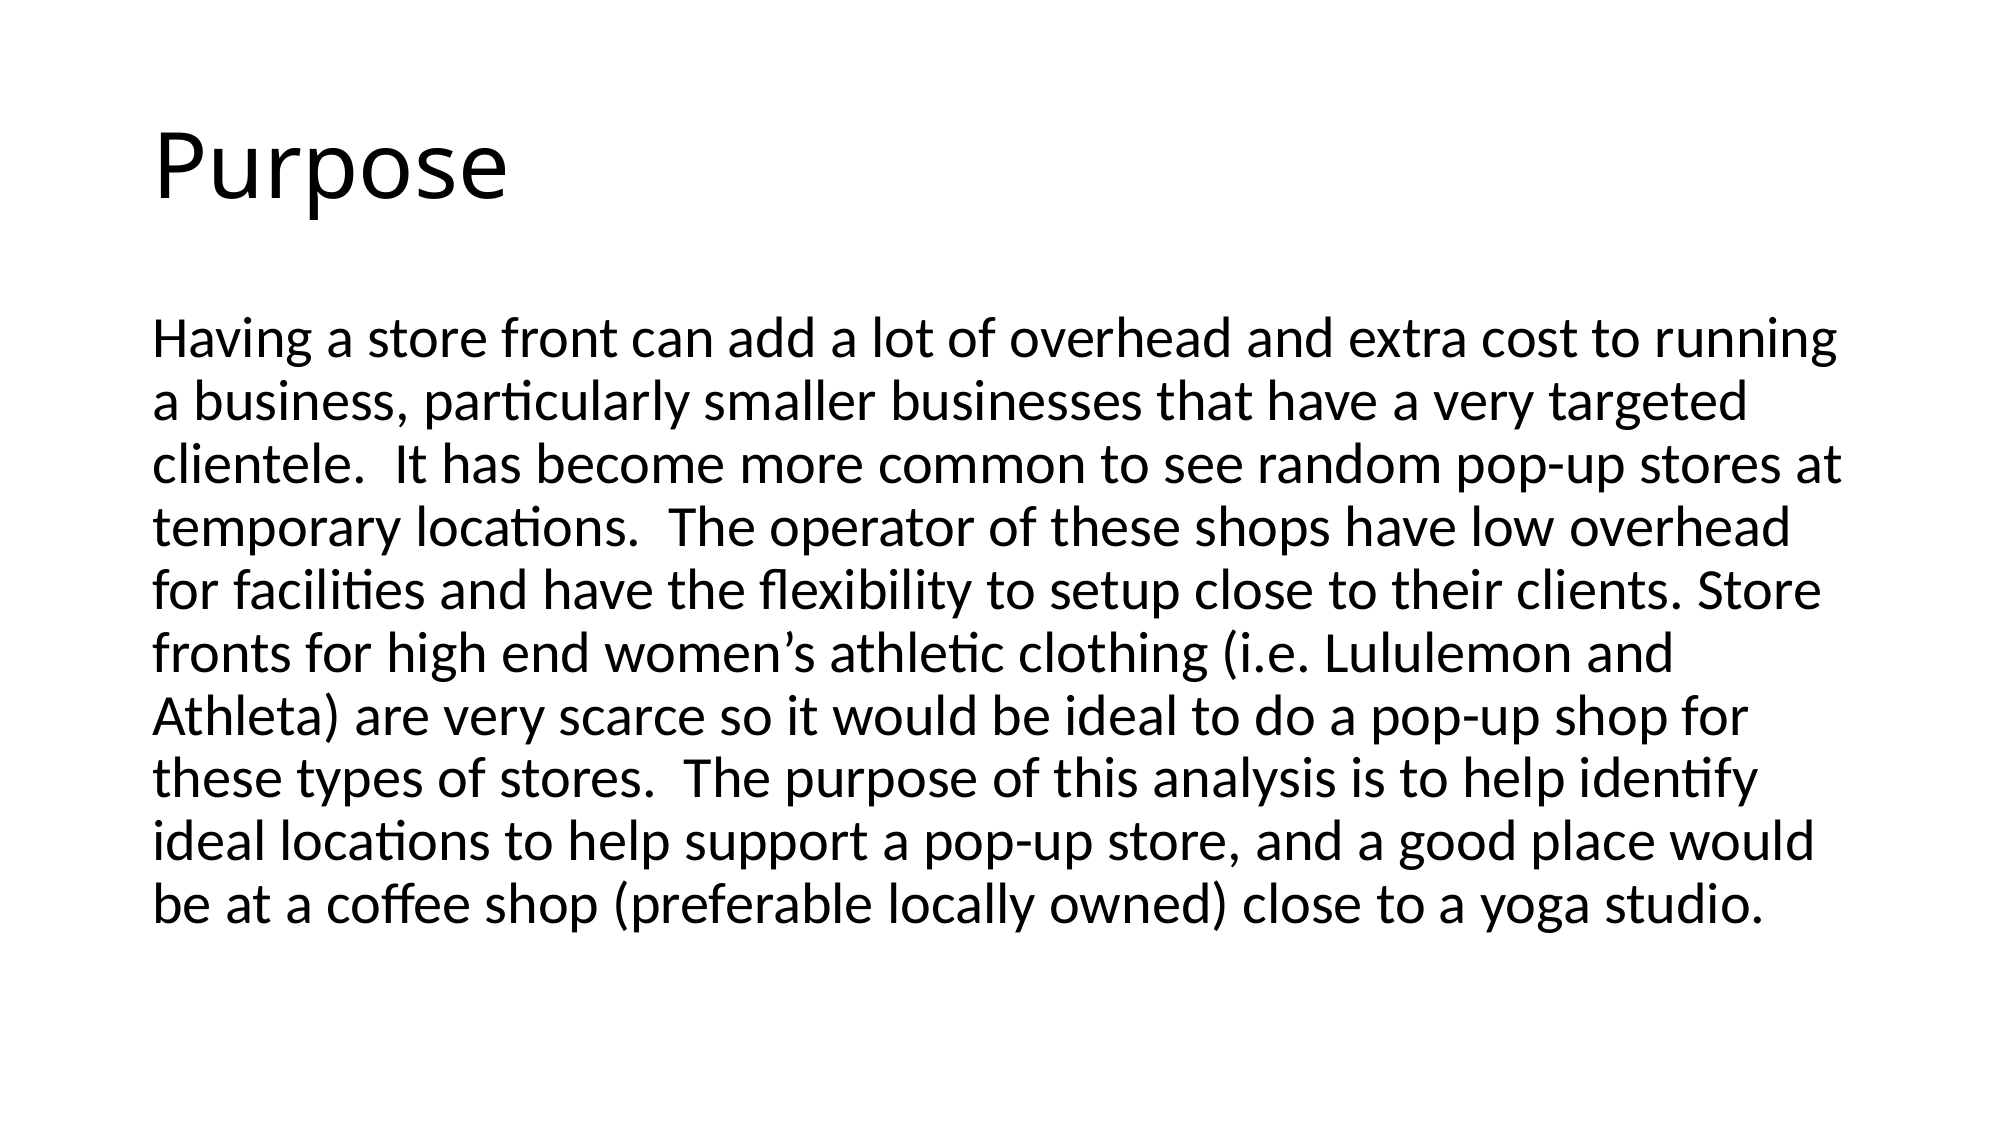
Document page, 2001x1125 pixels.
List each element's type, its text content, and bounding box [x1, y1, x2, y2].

list Having a store front can add a lot of overhead and extra cost to running a business, particularly smaller businesses that have a very targeted clientele. It has become more common to see random pop-up stores at temporary locations. The operator of these shops have low overhead for facilities and have the flexibility to setup close to their clients. Store fronts for high end women’s athletic clothing (i.e. Lululemon and Athleta) are very scarce so it would be ideal to do a pop-up shop for these types of stores. The purpose of this analysis is to help identify ideal locations to help support a pop-up store, and a good place would be at a coffee shop (preferable locally owned) close to a yoga studio. [137, 299, 1863, 1014]
title Purpose [137, 59, 1863, 278]
